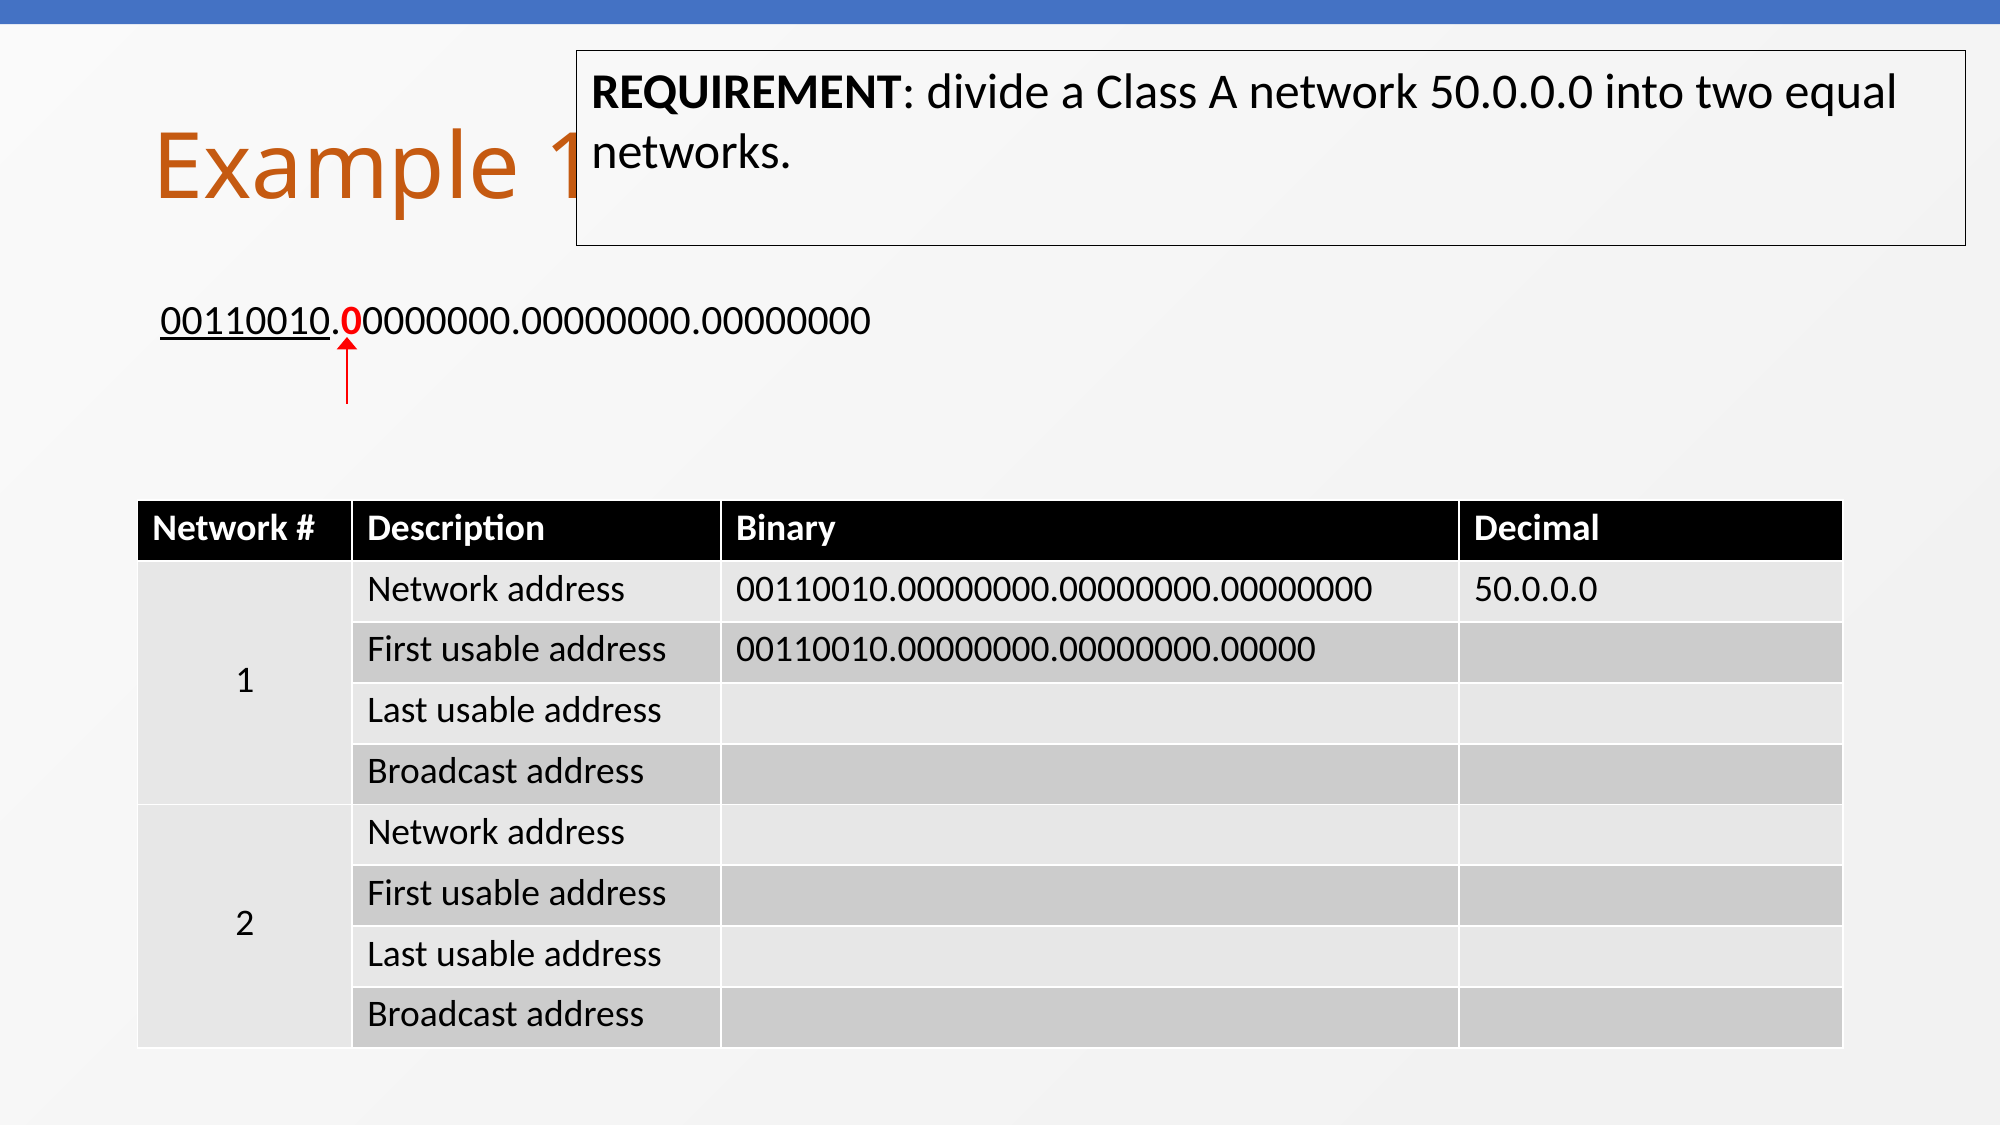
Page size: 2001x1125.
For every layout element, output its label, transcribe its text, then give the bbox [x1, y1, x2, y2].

table_cell Broadcast address [353, 988, 720, 1047]
table_cell [1460, 684, 1842, 743]
table_cell 00110010.00000000.00000000.00000 [722, 623, 1458, 682]
table_cell First usable address [353, 623, 720, 682]
table_cell [722, 927, 1458, 986]
table_cell 00110010.00000000.00000000.00000000 [722, 562, 1458, 621]
table_cell [722, 866, 1458, 925]
table_cell [1460, 745, 1842, 804]
table_cell First usable address [353, 866, 720, 925]
text_box [0, 0, 2000, 25]
table_cell [1460, 927, 1842, 986]
table_header Network # [138, 501, 351, 560]
text_box 00110010.00000000.00000000.00000000 [145, 285, 1850, 451]
table_header Decimal [1460, 501, 1842, 560]
table_cell [722, 988, 1458, 1047]
table_cell 50.0.0.0 [1460, 562, 1842, 621]
table_cell Broadcast address [353, 745, 720, 804]
table_cell [722, 745, 1458, 804]
table_cell [1460, 623, 1842, 682]
table_cell Network address [353, 805, 720, 864]
table_cell [722, 684, 1458, 743]
table_cell 2 [138, 805, 351, 1047]
table_cell [1460, 866, 1842, 925]
table_header Binary [722, 501, 1458, 560]
table_cell [1460, 988, 1842, 1047]
table_cell [722, 805, 1458, 864]
table_cell Last usable address [353, 927, 720, 986]
table_cell [1460, 805, 1842, 864]
title Example 1 [137, 59, 1863, 278]
table_cell Last usable address [353, 684, 720, 743]
table_cell 1 [138, 562, 351, 804]
table_cell Network address [353, 562, 720, 621]
text_box REQUIREMENT: divide a Class A network 50.0.0.0 into two equal networks. [576, 50, 1966, 246]
table_header Description [353, 501, 720, 560]
